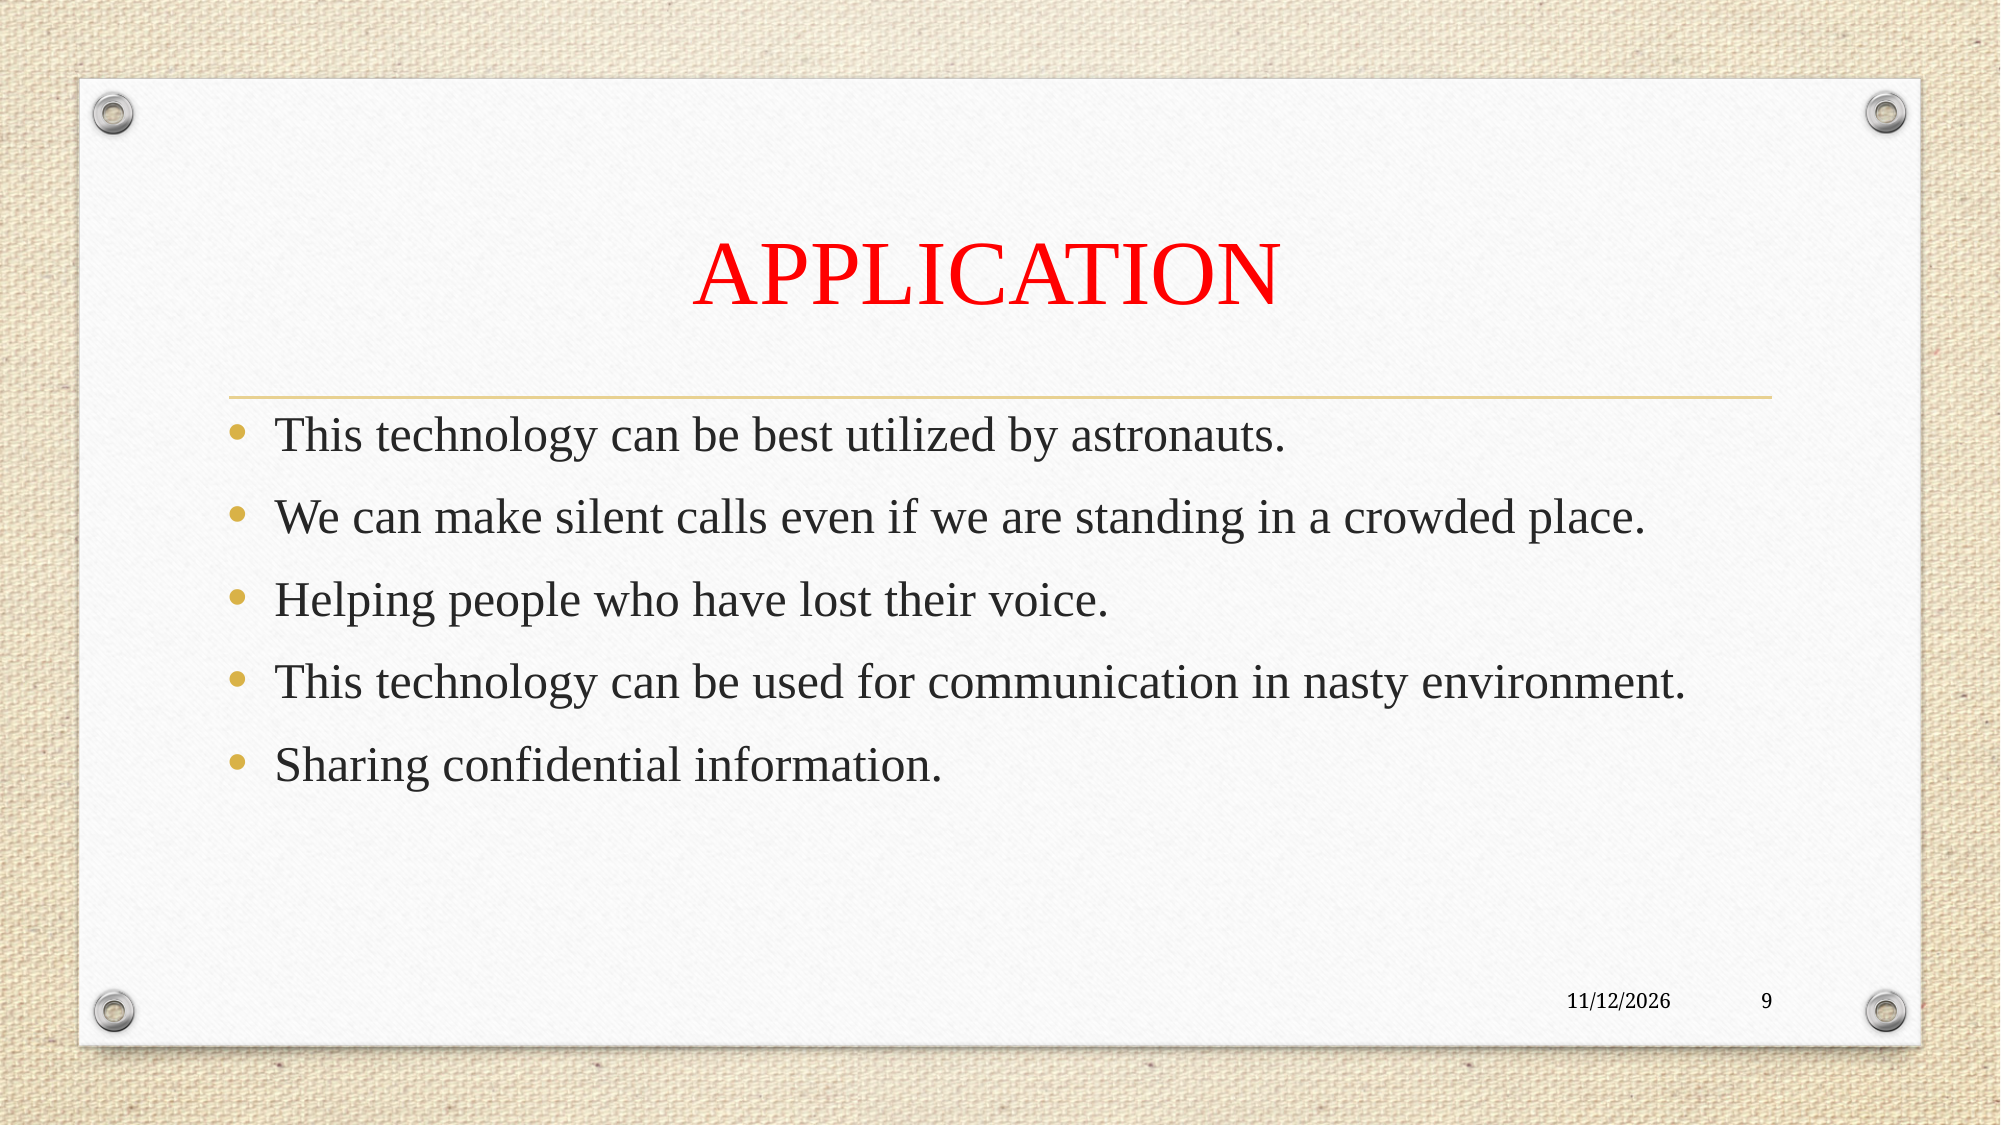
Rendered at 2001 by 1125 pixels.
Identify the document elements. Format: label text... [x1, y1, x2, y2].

picture [0, 0, 2001, 1125]
slide_number 9 [1698, 979, 1788, 1025]
title APPLICATION [212, 161, 1788, 375]
list This technology can be best utilized by astronauts. We can make silent calls even if we are standing in a crowded place. Helping people who have lost their voice. This technology can be used for communication in nasty environment. Sharing confidential information. [212, 393, 1788, 964]
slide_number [1423, 979, 1686, 1025]
